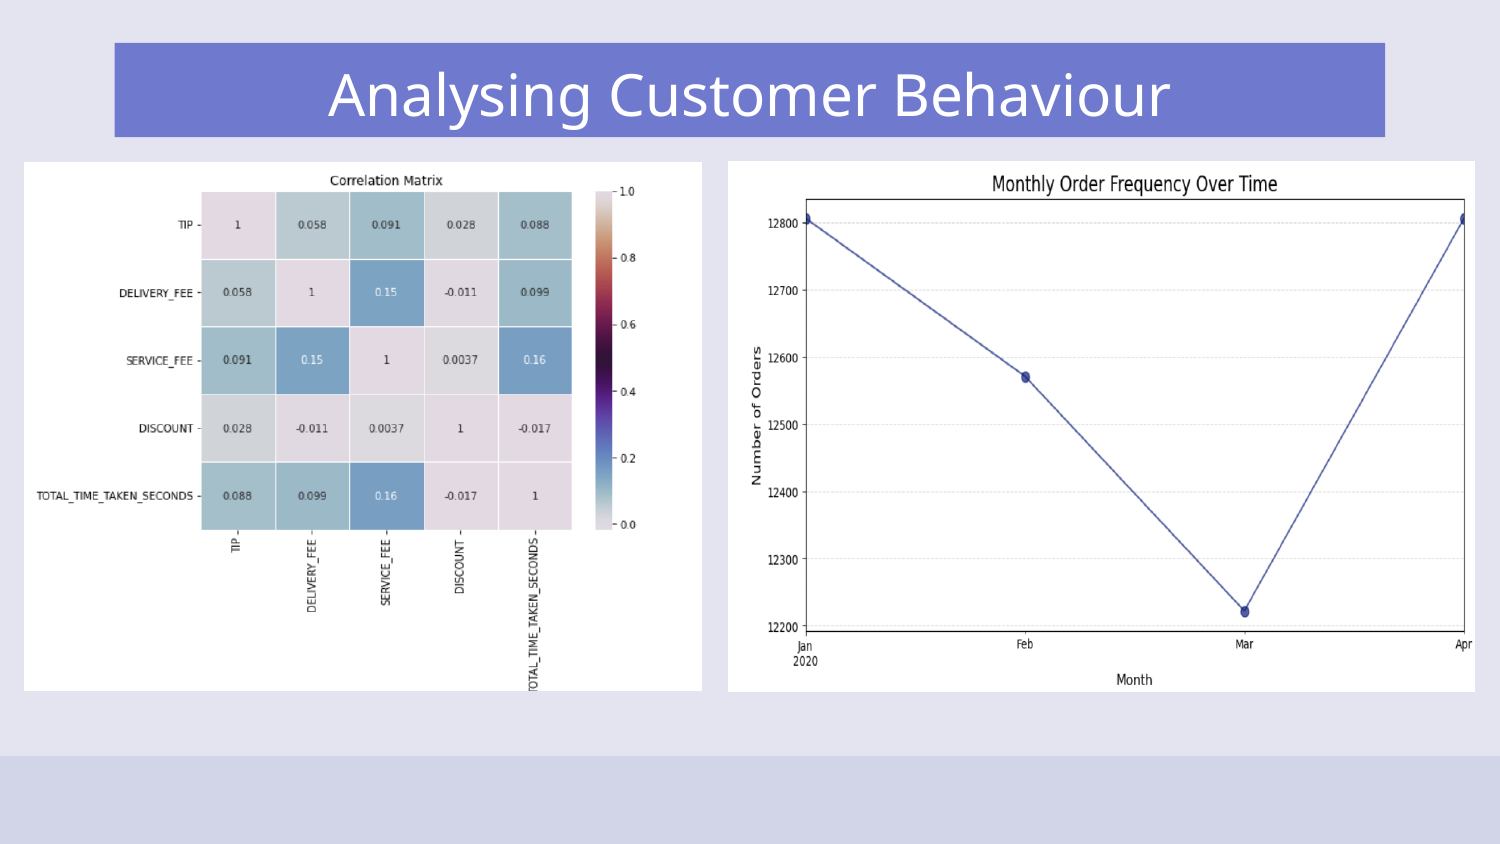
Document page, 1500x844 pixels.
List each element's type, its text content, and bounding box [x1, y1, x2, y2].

picture [24, 161, 702, 691]
picture [728, 160, 1476, 692]
title Analysing Customer Behaviour [114, 42, 1386, 138]
